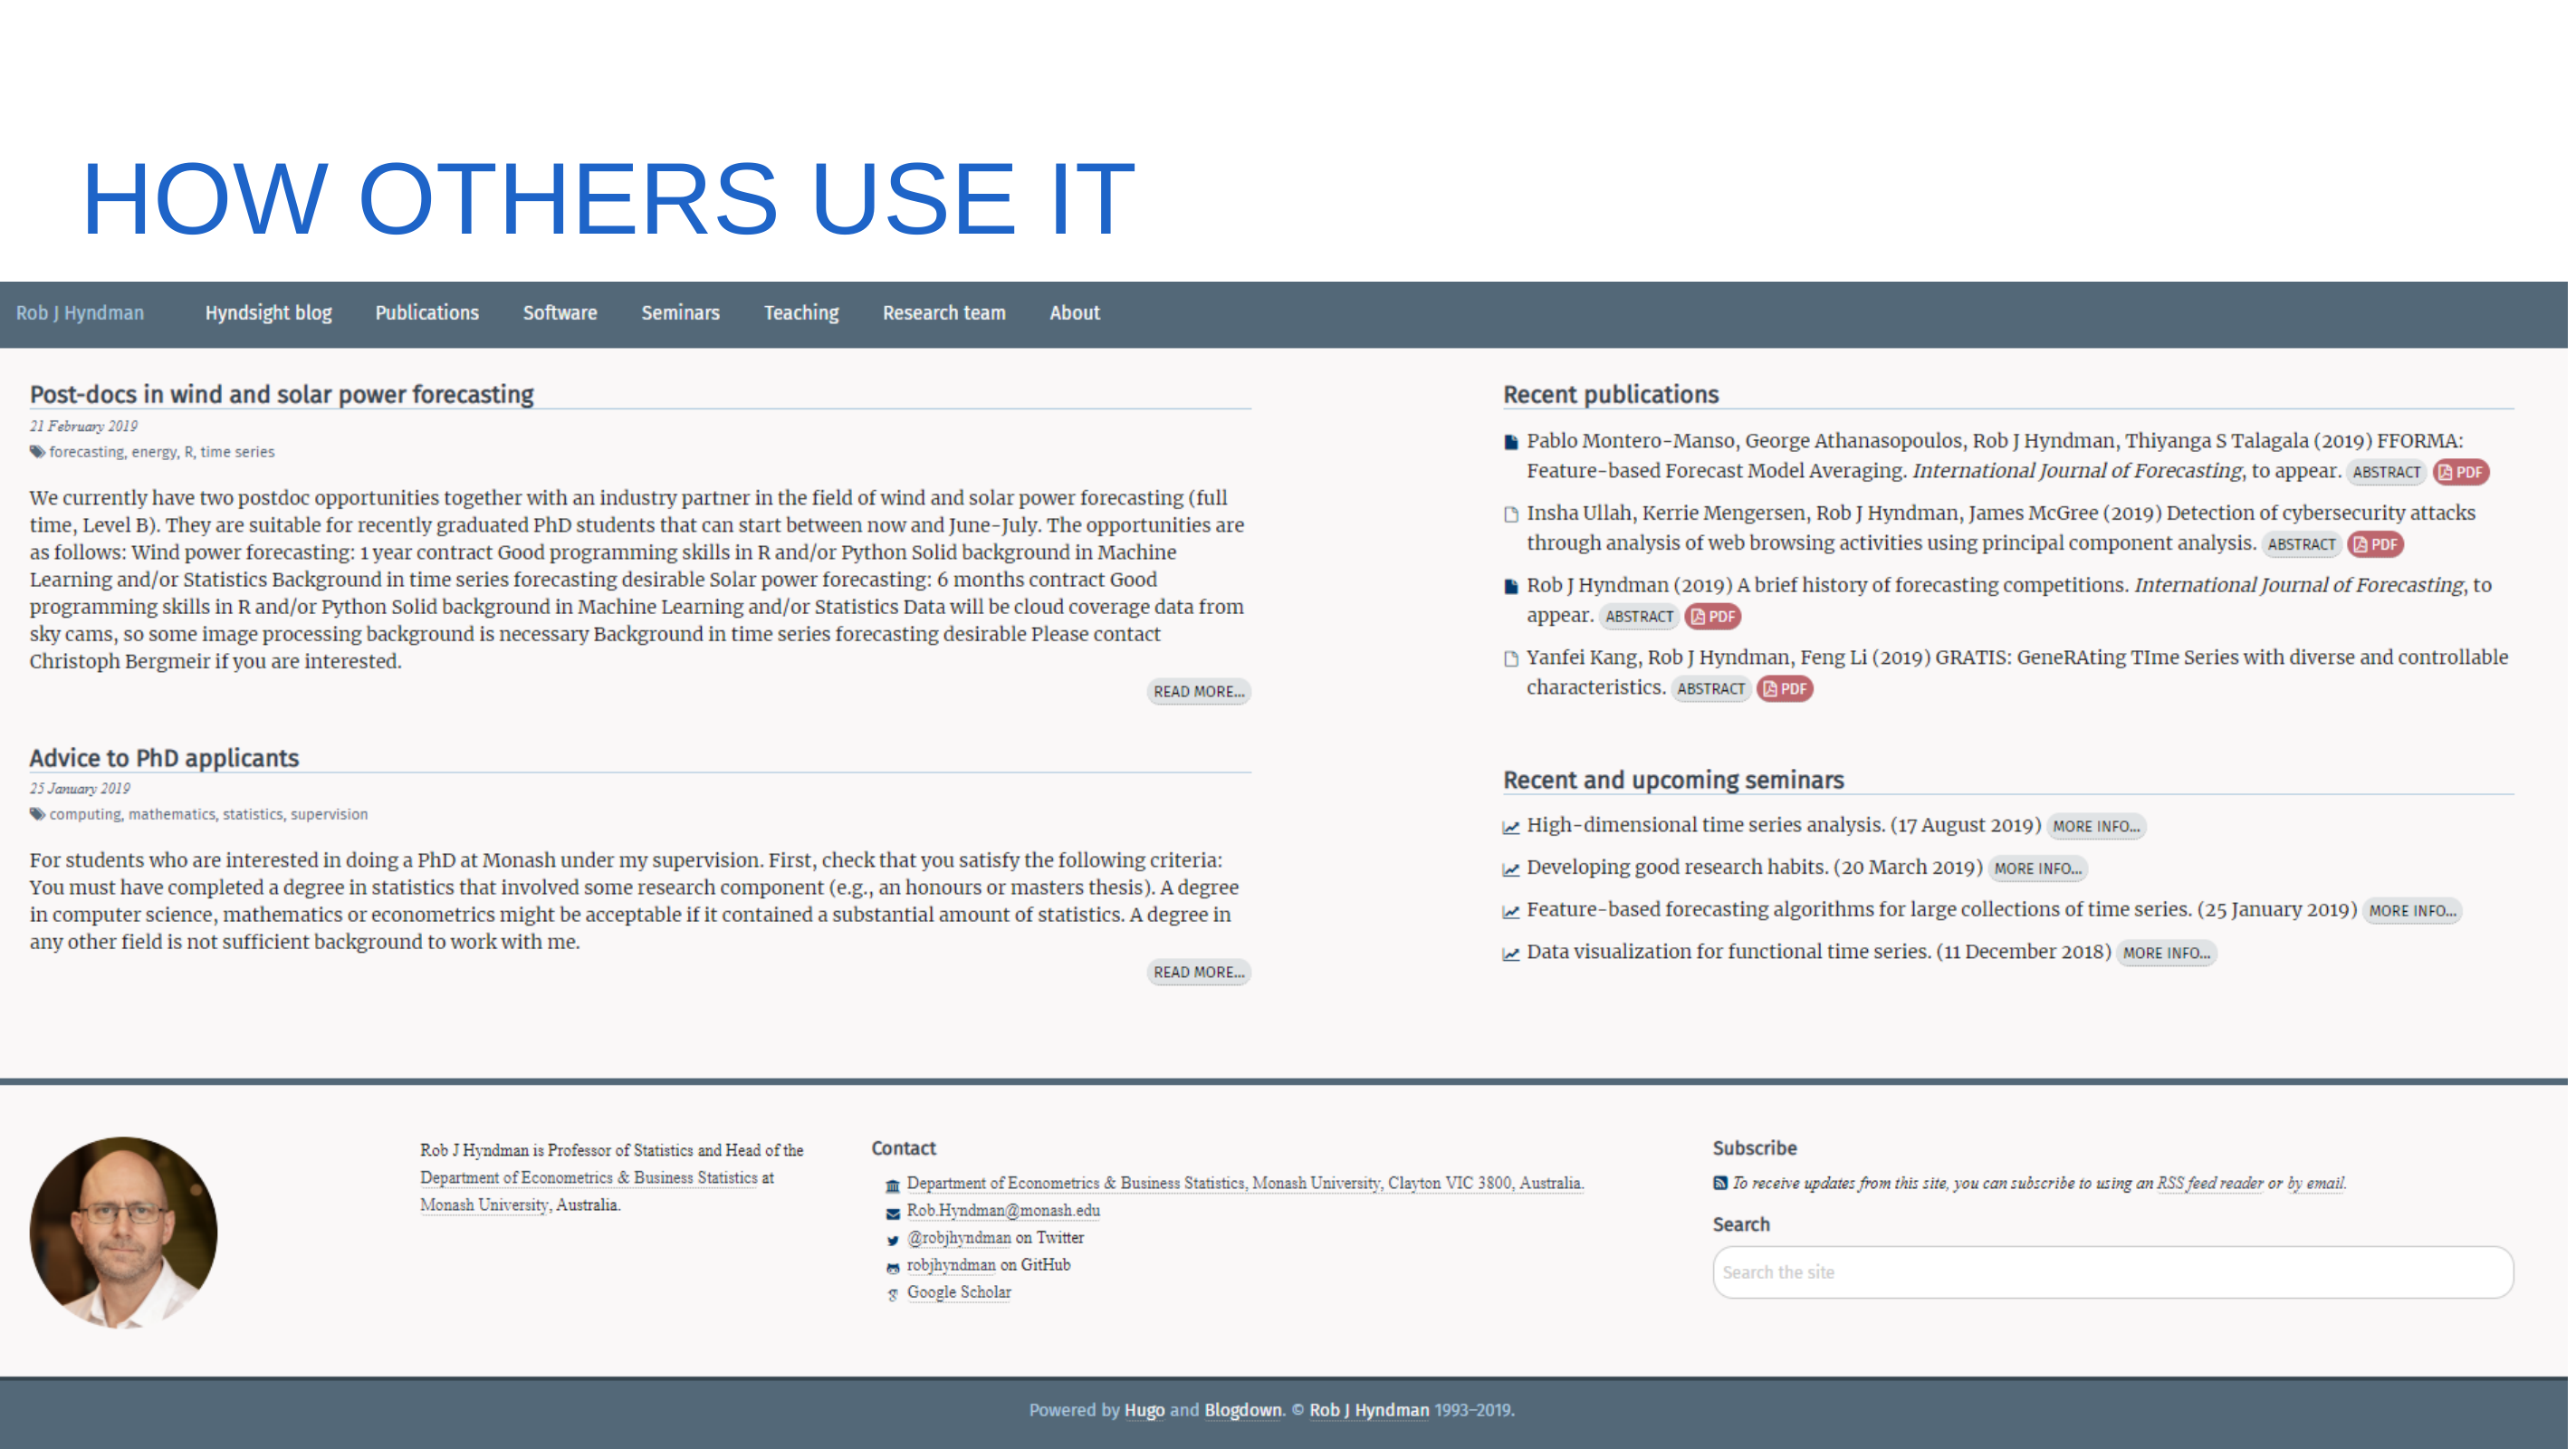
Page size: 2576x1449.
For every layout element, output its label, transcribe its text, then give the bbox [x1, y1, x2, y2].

title How others use it [66, 134, 2399, 264]
picture [0, 282, 2568, 1449]
